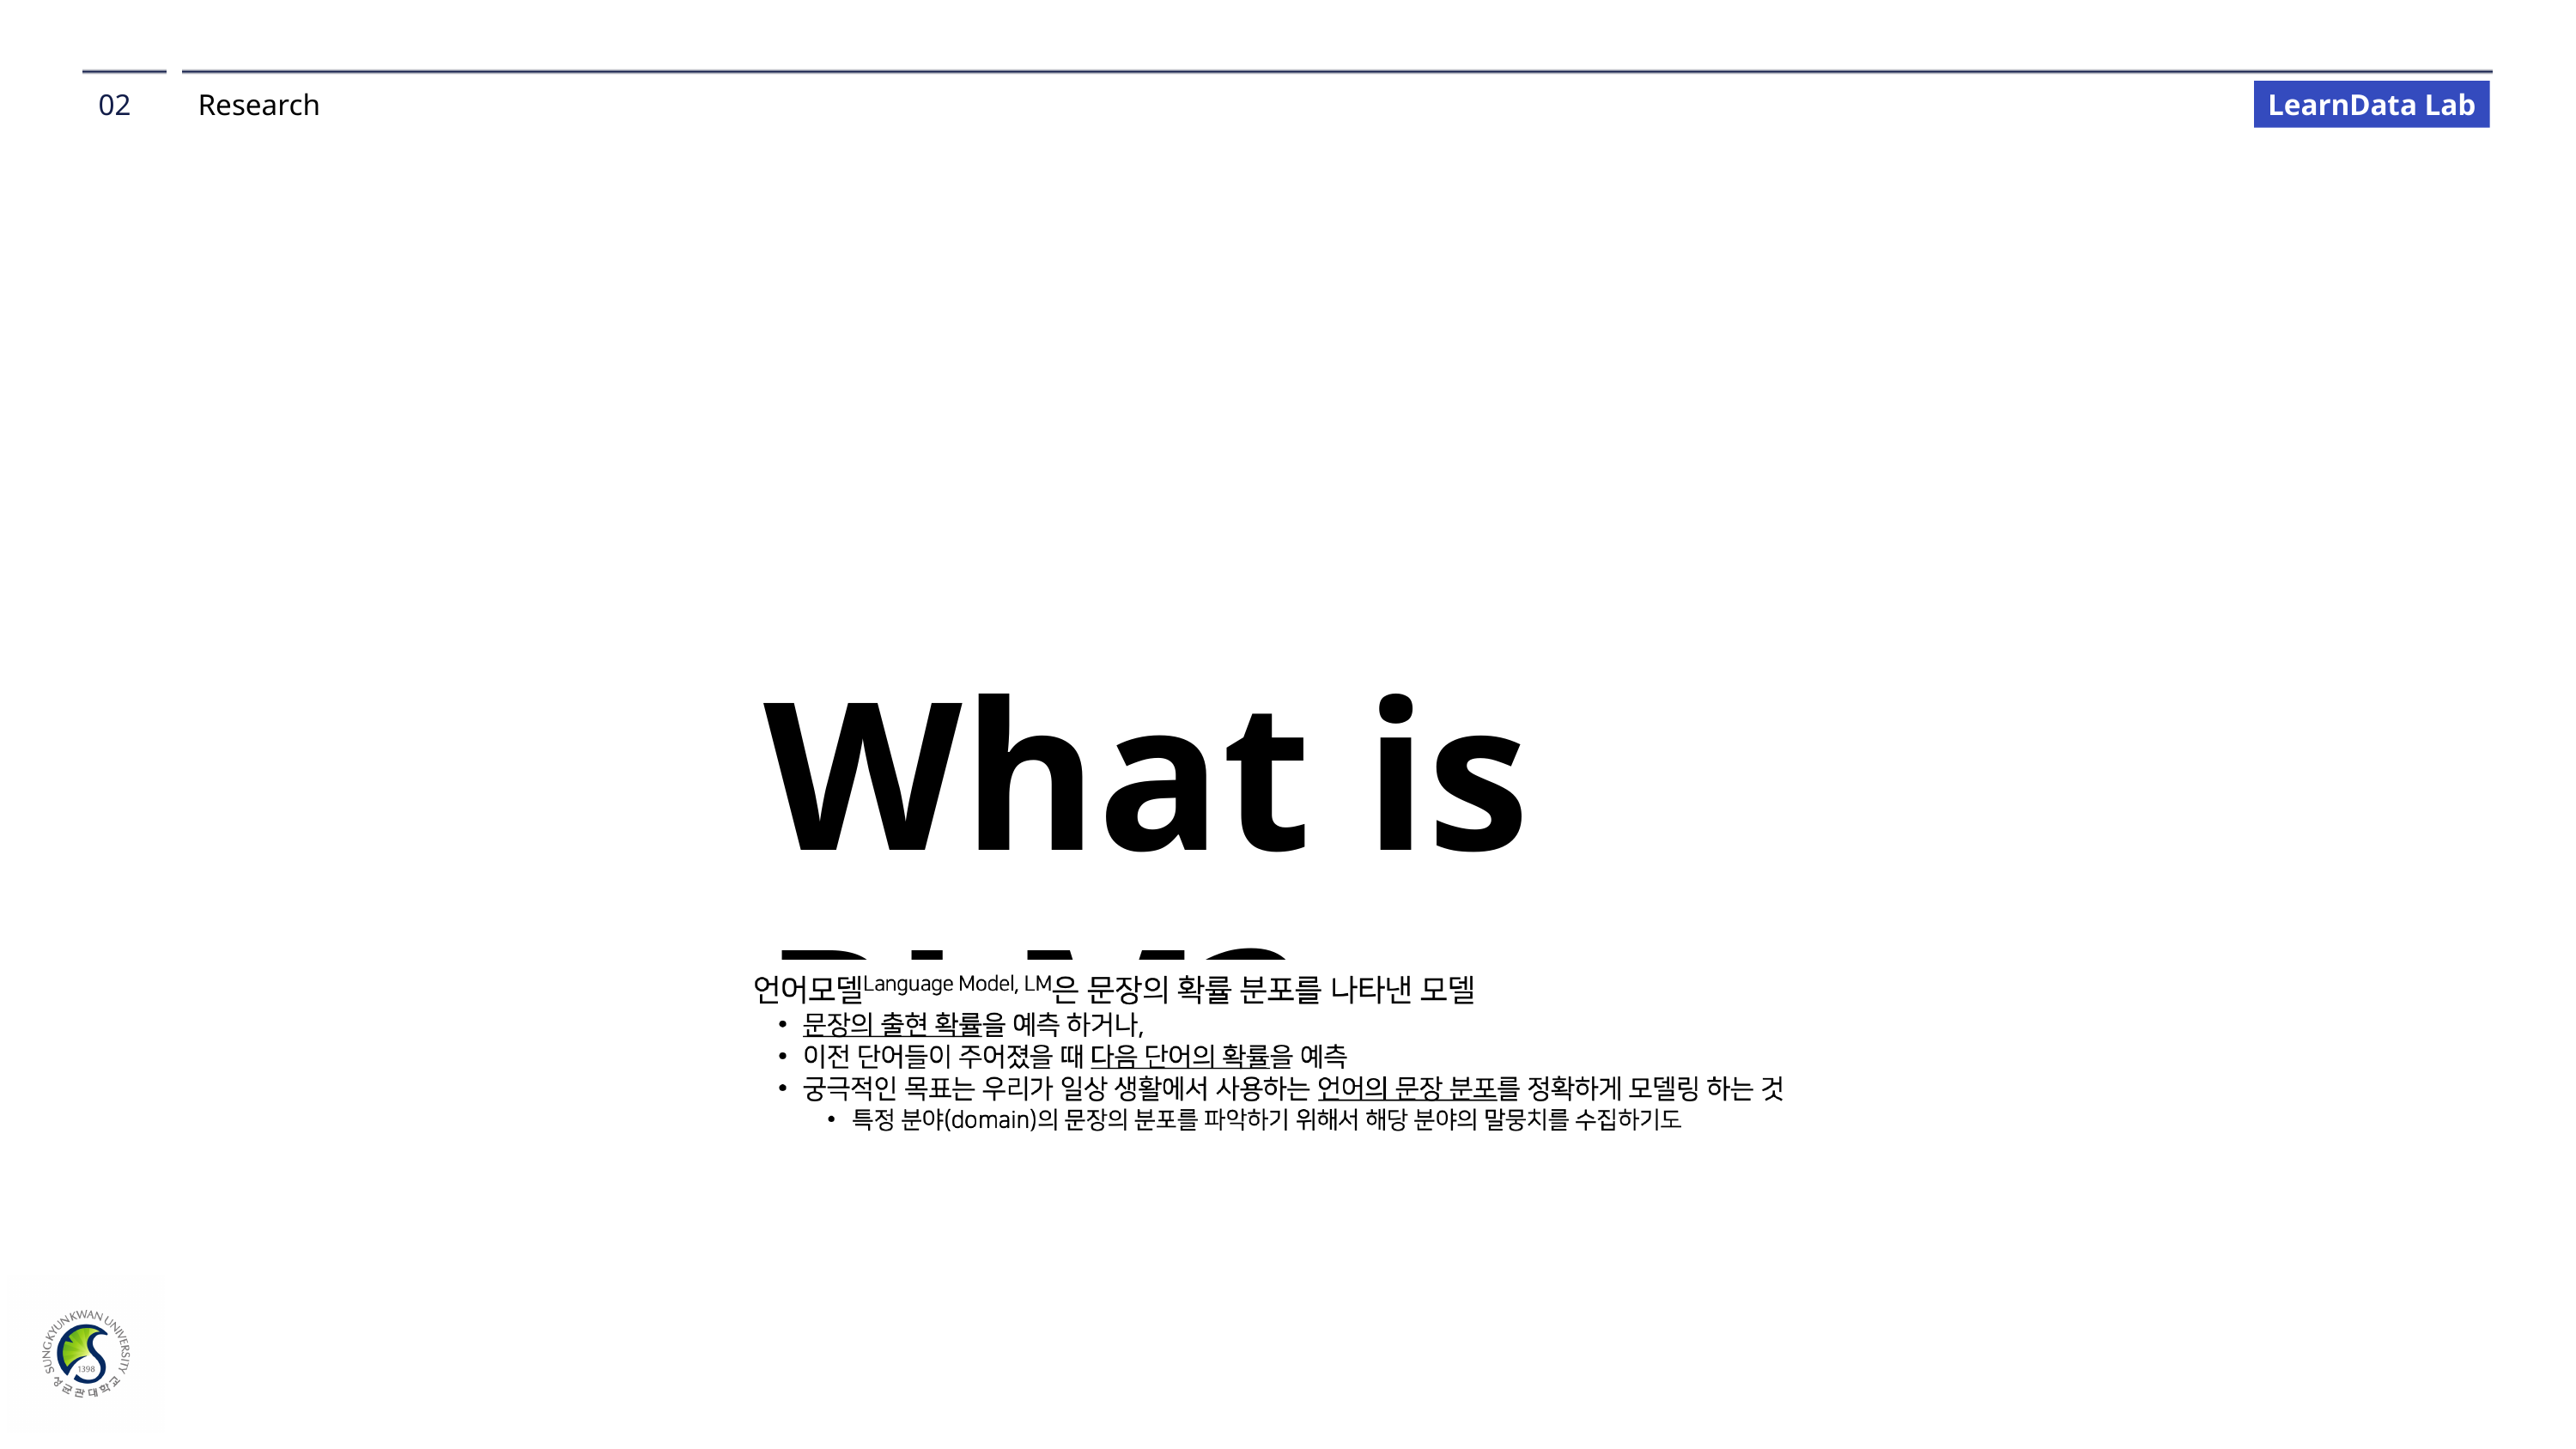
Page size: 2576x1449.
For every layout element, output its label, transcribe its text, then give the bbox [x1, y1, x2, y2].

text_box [82, 67, 167, 76]
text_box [185, 80, 2490, 142]
text_box What is PLM? [750, 638, 2050, 1145]
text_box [182, 67, 2493, 76]
text_box 02 [85, 82, 161, 128]
picture [7, 1275, 165, 1433]
picture [740, 960, 1836, 1161]
